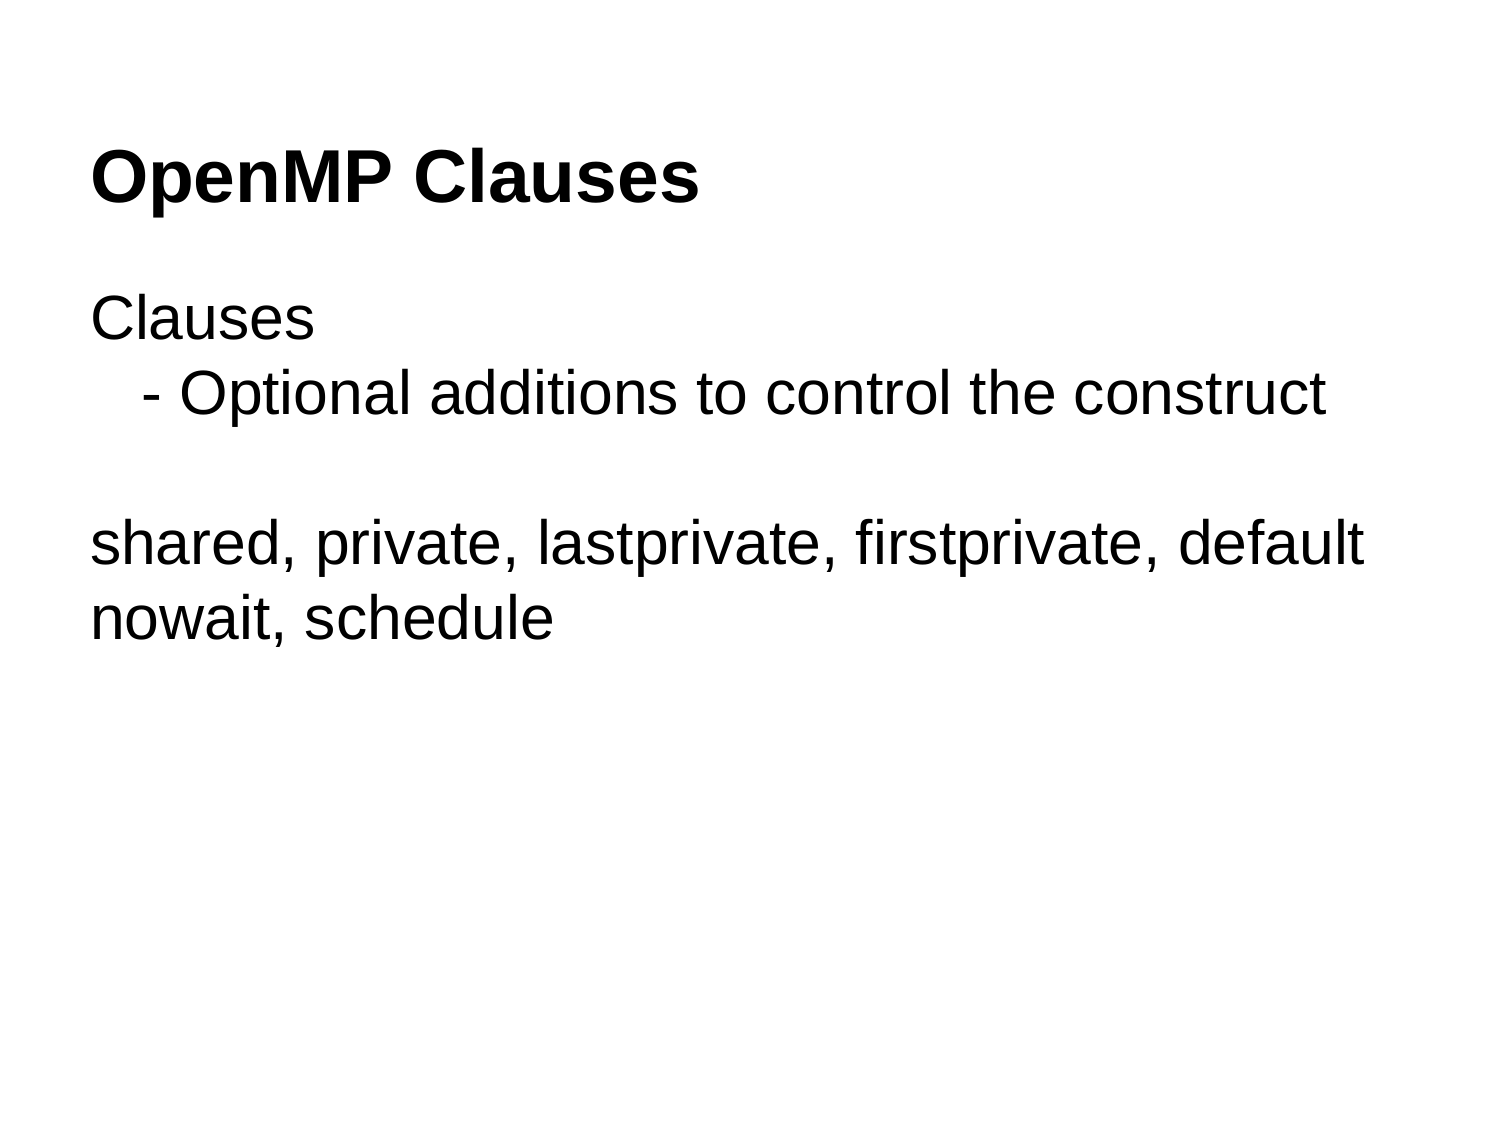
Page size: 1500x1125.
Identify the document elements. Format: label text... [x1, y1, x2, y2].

list Clauses - Optional additions to control the construct shared, private, lastprivate, firstprivate, default nowait, schedule [75, 262, 1425, 1078]
title OpenMP Clauses [75, 45, 1425, 233]
